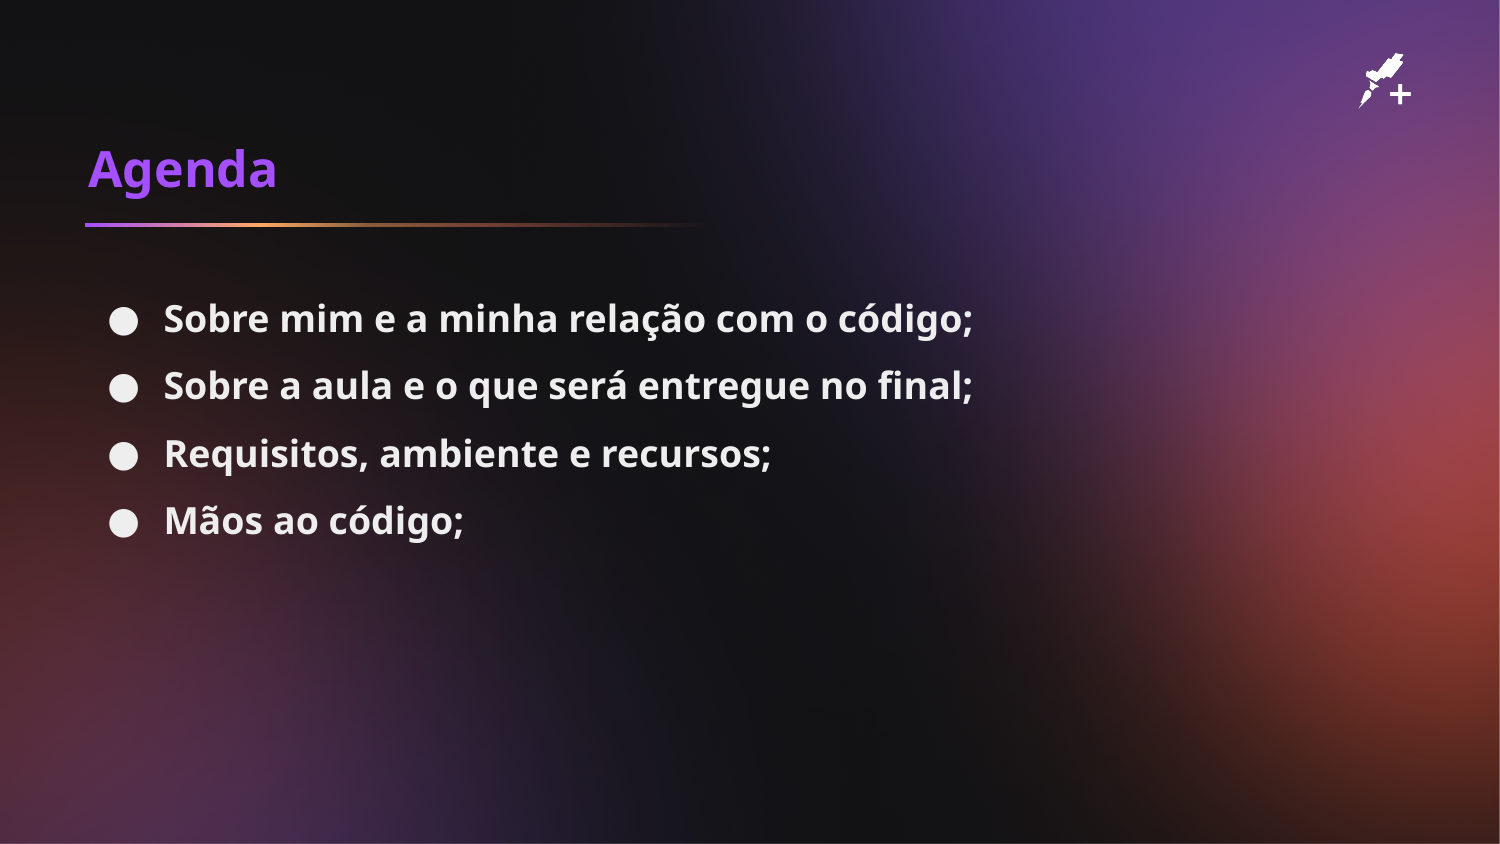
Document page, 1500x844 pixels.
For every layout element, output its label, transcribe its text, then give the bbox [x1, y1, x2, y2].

picture [0, 0, 1500, 844]
title Agenda [73, 122, 1303, 217]
list Sobre mim e a minha relação com o código; Sobre a aula e o que será entregue no final; Requisitos, ambiente e recursos; Mãos ao código; [73, 257, 1427, 722]
